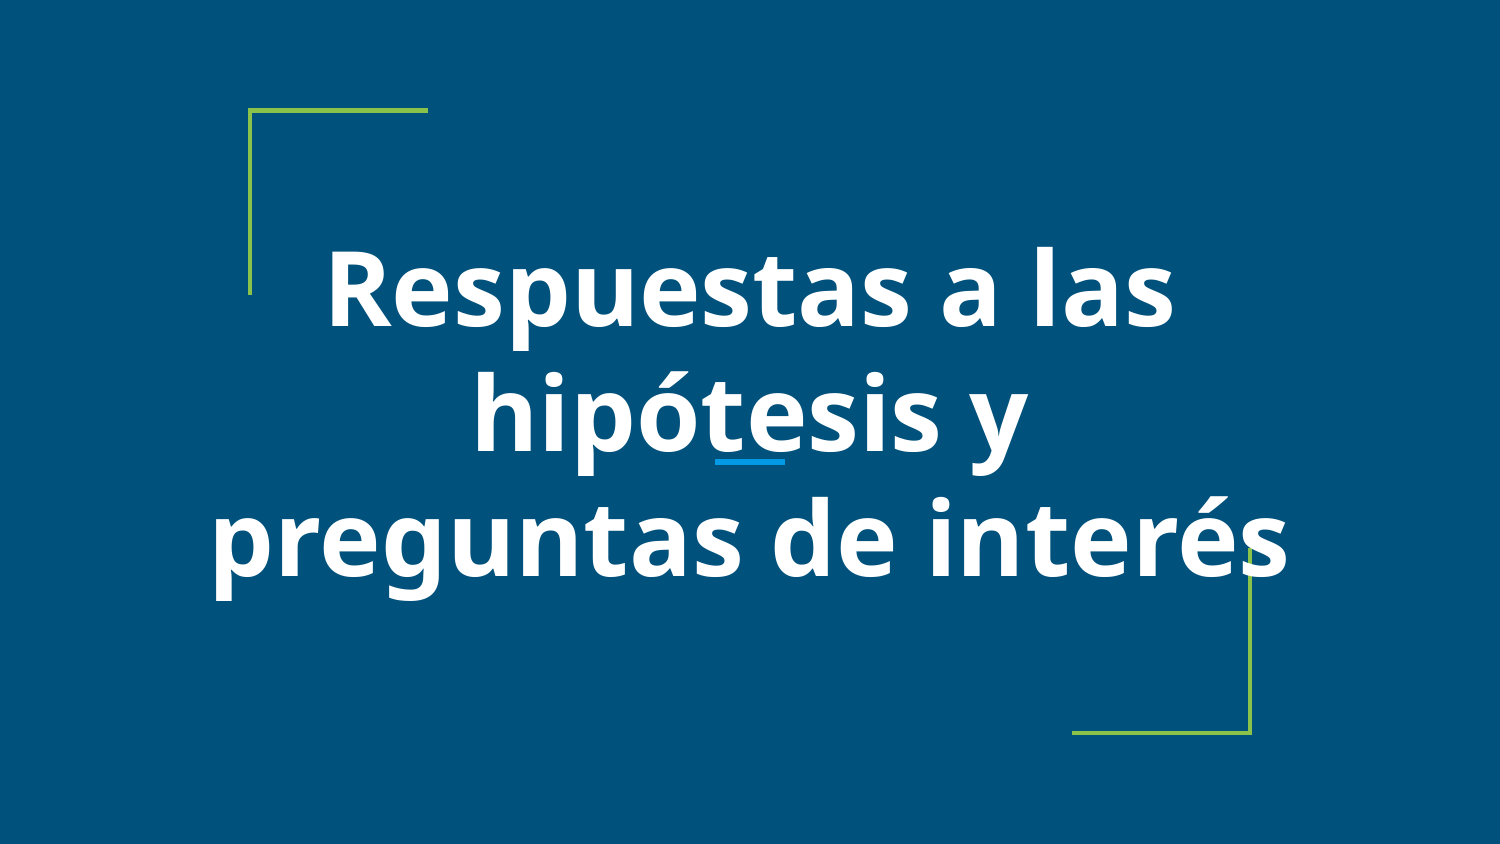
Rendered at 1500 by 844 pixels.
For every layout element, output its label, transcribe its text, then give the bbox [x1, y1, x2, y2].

title Respuestas a las hipótesis y preguntas de interés [193, 199, 1307, 619]
